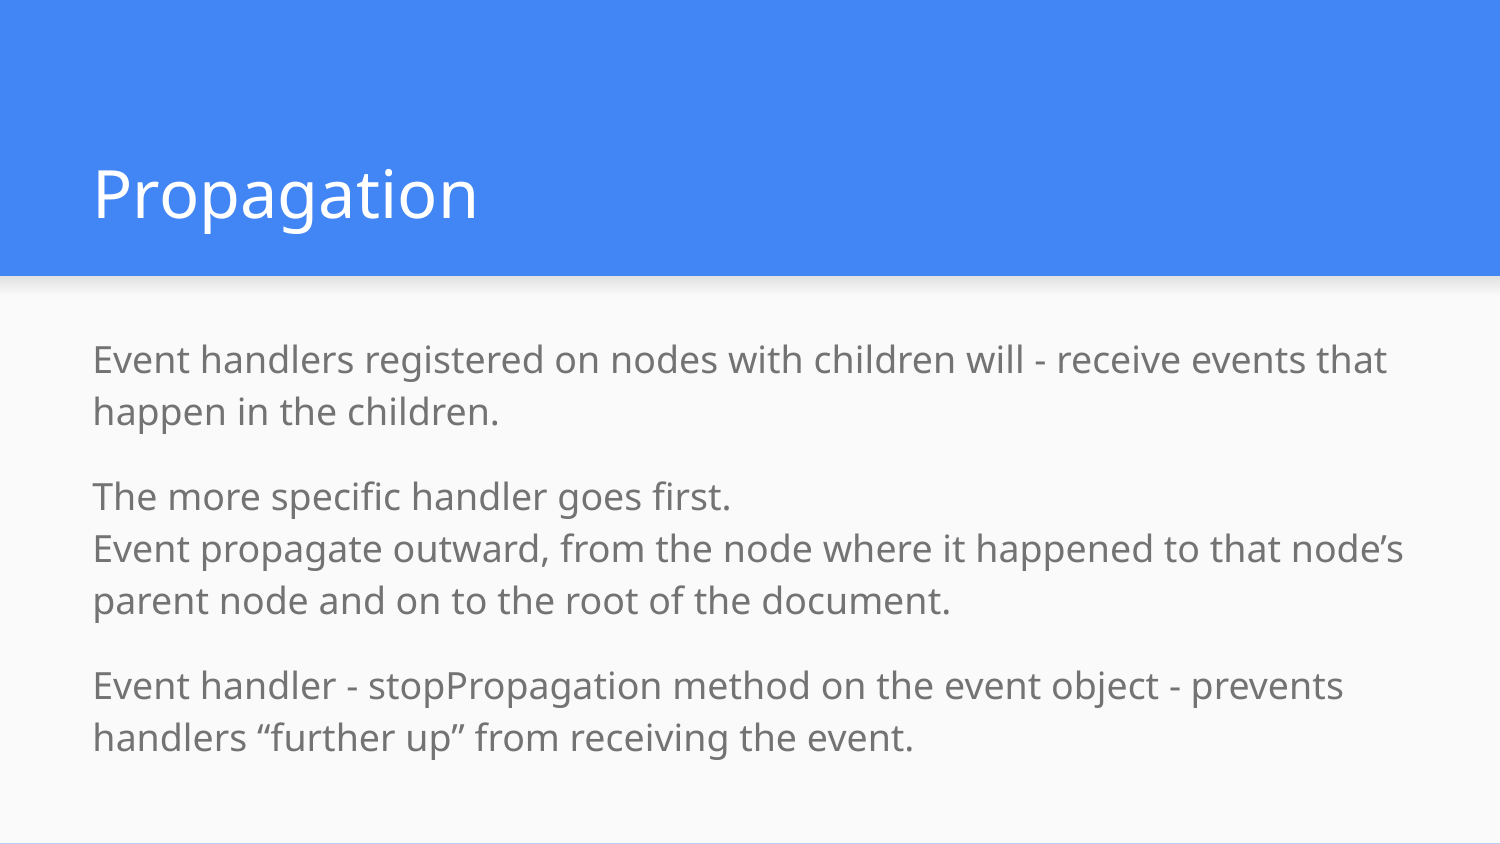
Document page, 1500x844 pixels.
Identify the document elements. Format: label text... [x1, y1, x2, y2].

list Event handlers registered on nodes with children will - receive events that happen in the children. The more specific handler goes first. Event propagate outward, from the node where it happened to that node’s parent node and on to the root of the document. Event handler - stopPropagation method on the event object - prevents handlers “further up” from receiving the event. [77, 314, 1427, 760]
title Propagation [77, 121, 1427, 248]
